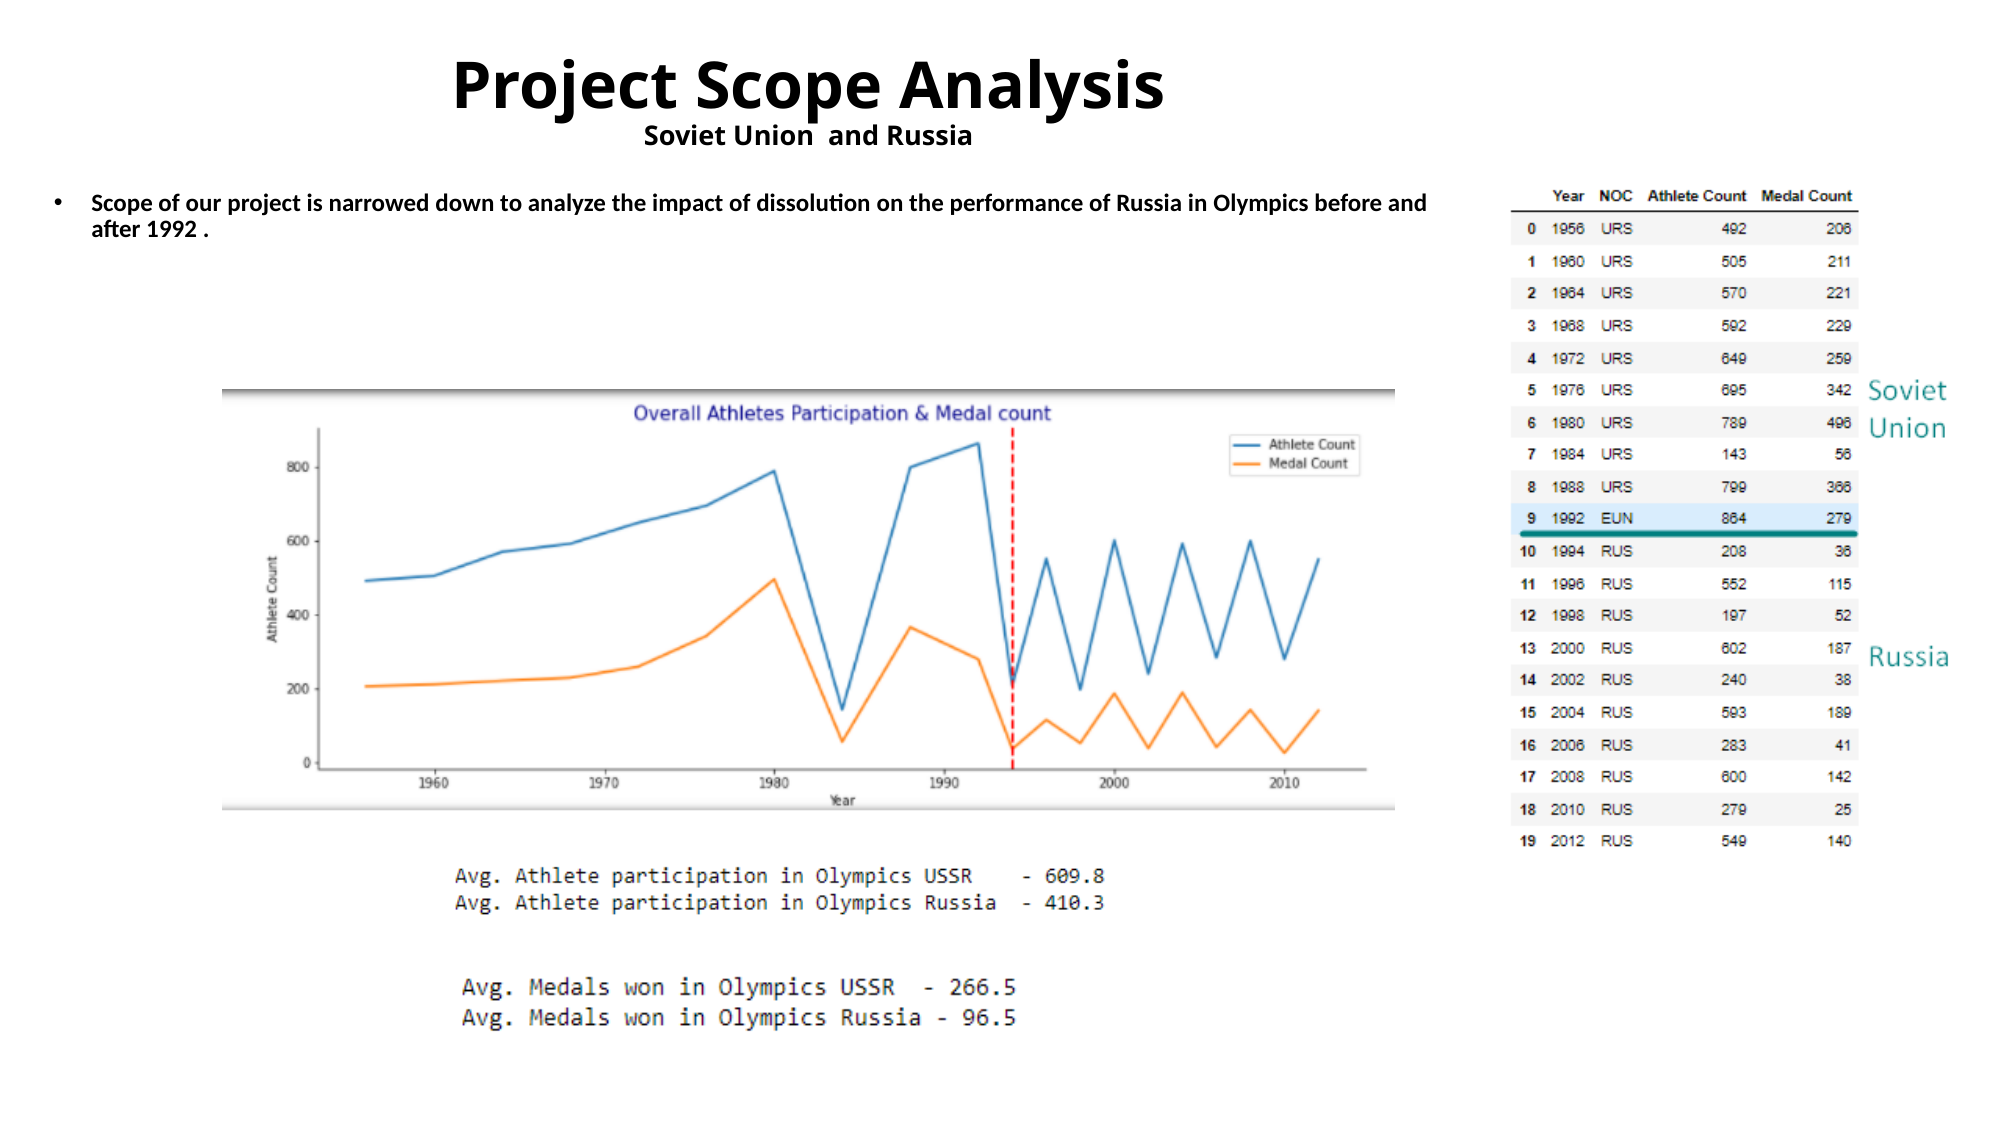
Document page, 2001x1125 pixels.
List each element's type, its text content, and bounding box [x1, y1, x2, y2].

picture [442, 965, 1287, 1040]
picture [442, 858, 1175, 925]
picture [222, 389, 1395, 812]
list Scope of our project is narrowed down to analyze the impact of dissolution on the performance of Russia in Olympics before and after 1992 . [38, 181, 1493, 350]
title Project Scope Analysis Soviet Union and Russia [137, 43, 1480, 161]
picture [1505, 181, 1970, 859]
